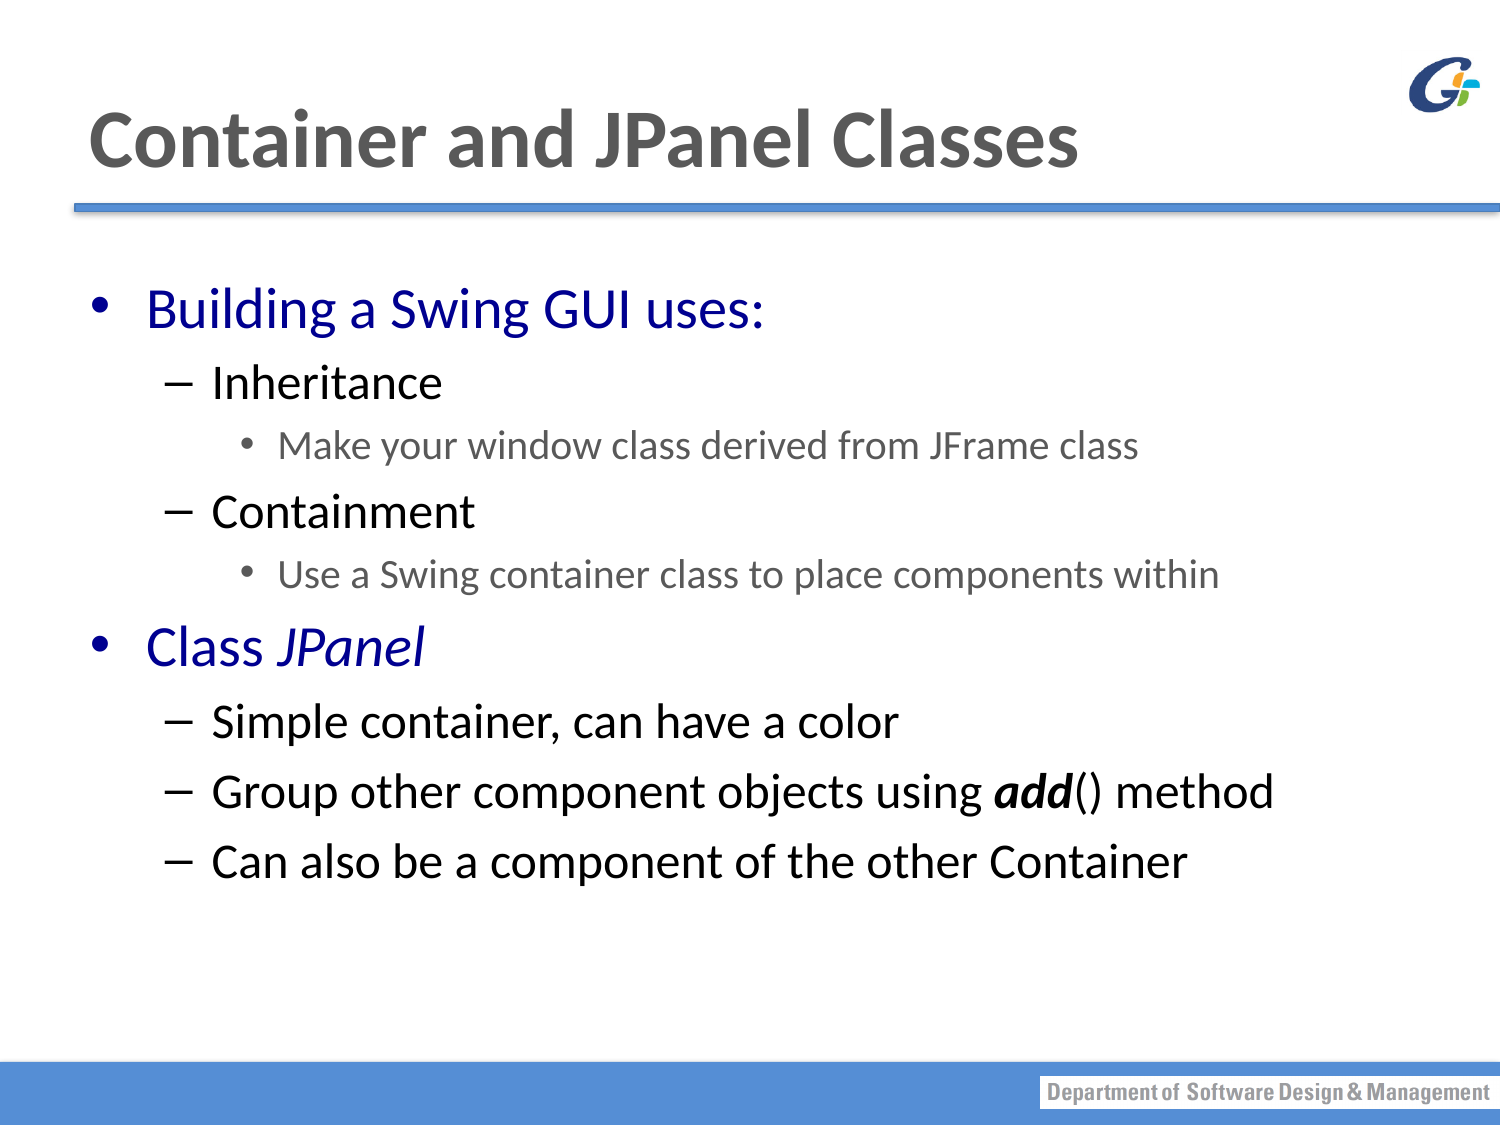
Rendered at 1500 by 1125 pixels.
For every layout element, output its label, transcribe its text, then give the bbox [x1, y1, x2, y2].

title Container and JPanel Classes [75, 76, 1425, 225]
picture [1401, 50, 1482, 115]
picture [1040, 1076, 1500, 1109]
list Building a Swing GUI uses: Inheritance Make your window class derived from JFrame class Containment Use a Swing container class to place components within Class JPanel Simple container, can have a color Group other component objects using add() method Can also be a component of the other Container [75, 262, 1425, 1064]
